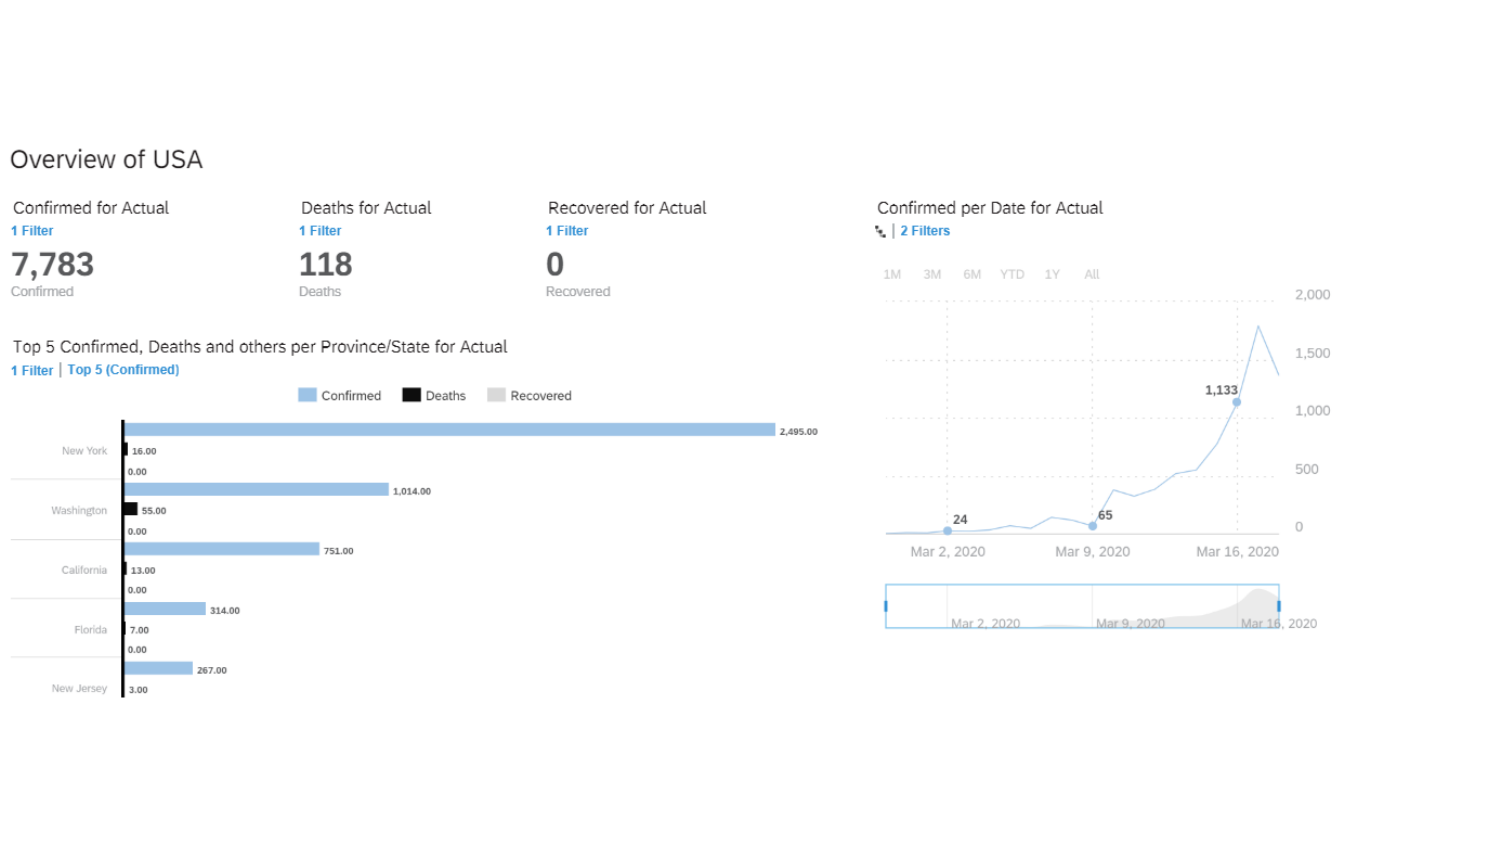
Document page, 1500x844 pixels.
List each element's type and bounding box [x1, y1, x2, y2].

picture [0, 115, 1500, 729]
